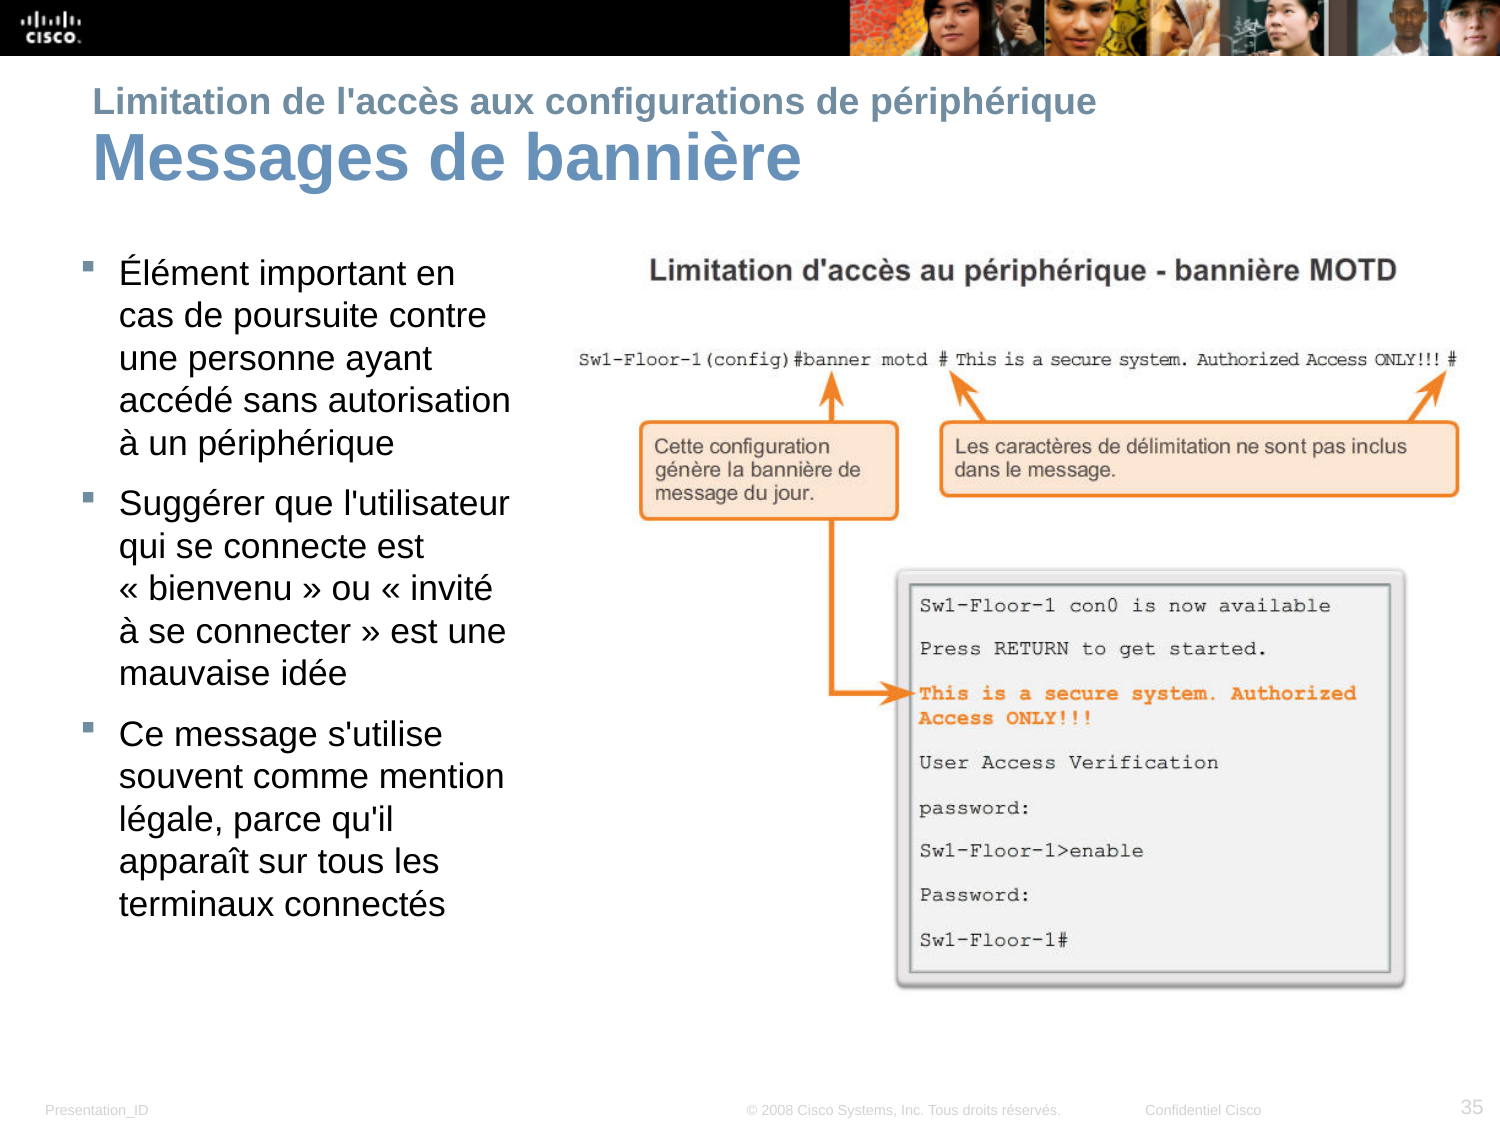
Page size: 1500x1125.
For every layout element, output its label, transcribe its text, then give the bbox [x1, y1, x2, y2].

picture [573, 250, 1479, 1000]
picture [0, 0, 1500, 56]
list Élément important en cas de poursuite contre une personne ayant accédé sans autorisation à un périphérique Suggérer que l'utilisateur qui se connecte est « bienvenu » ou « invité à se connecter » est une mauvaise idée Ce message s'utilise souvent comme mention légale, parce qu'il apparaît sur tous les terminaux connectés [66, 243, 532, 1084]
title Limitation de l'accès aux configurations de périphérique Messages de bannière [78, 64, 1416, 202]
